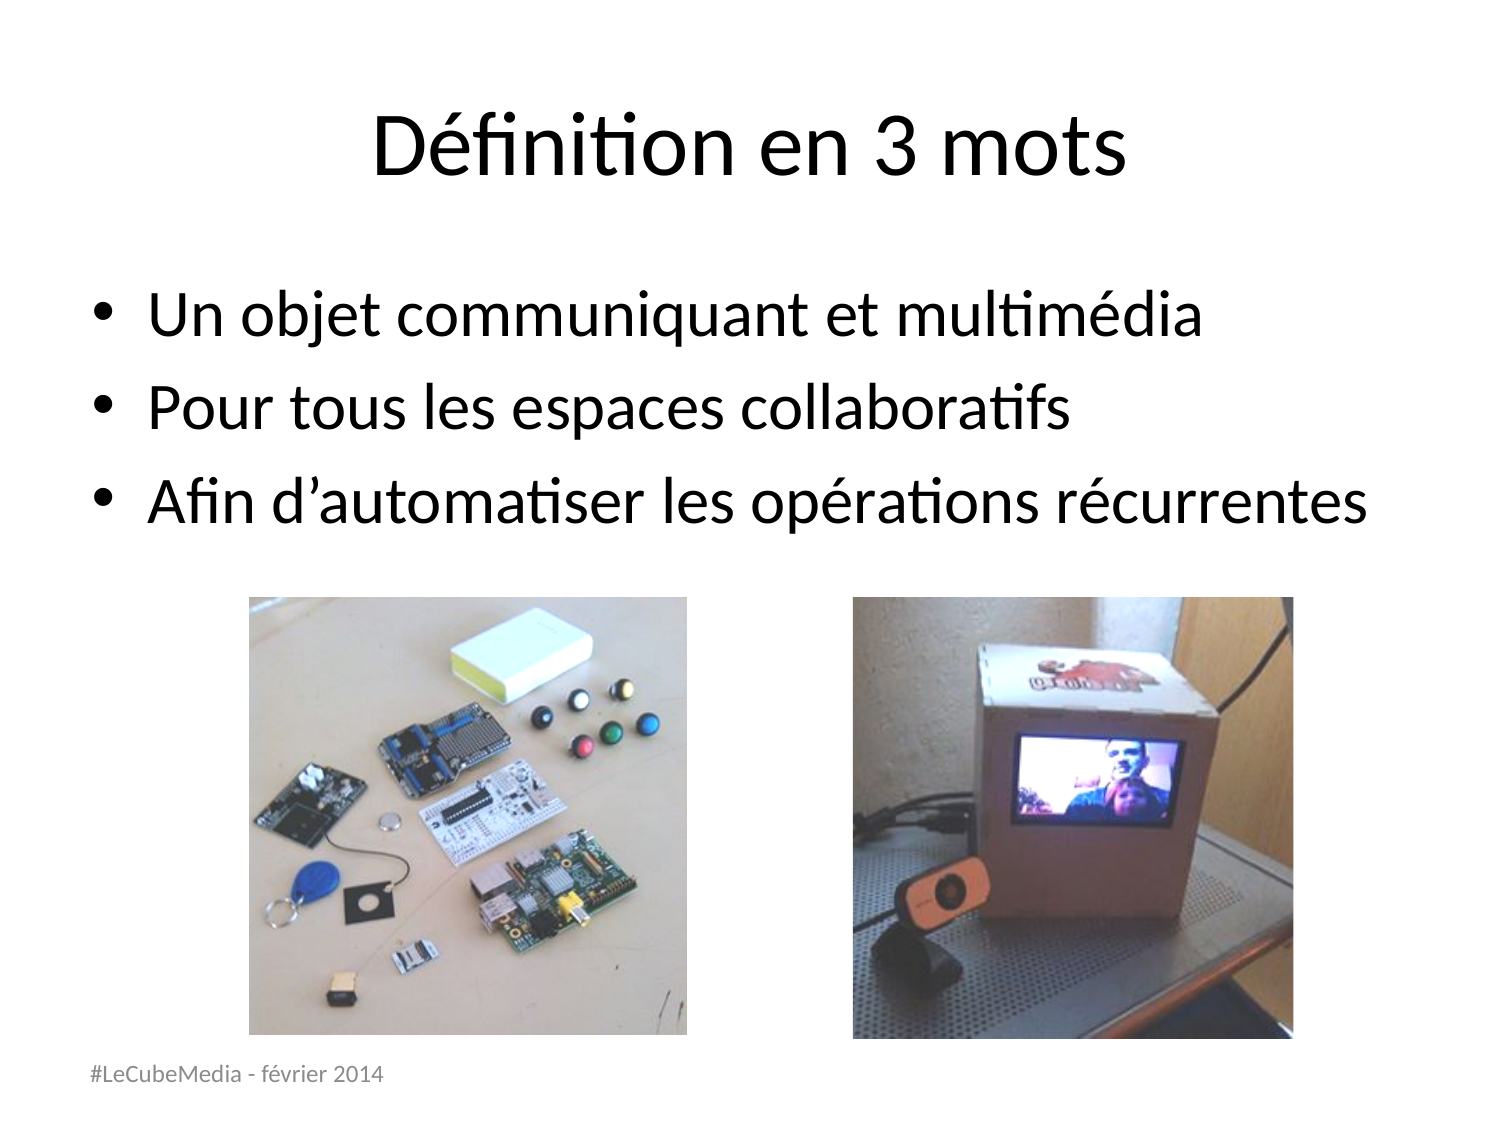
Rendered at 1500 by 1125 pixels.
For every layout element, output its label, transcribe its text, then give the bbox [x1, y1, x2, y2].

title Définition en 3 mots [75, 45, 1425, 233]
slide_number #LeCubeMedia - février 2014 [75, 1042, 425, 1103]
picture [852, 597, 1294, 1039]
picture [249, 597, 688, 1036]
list Un objet communiquant et multimédia Pour tous les espaces collaboratifs Afin d’automatiser les opérations récurrentes [76, 262, 1427, 1005]
